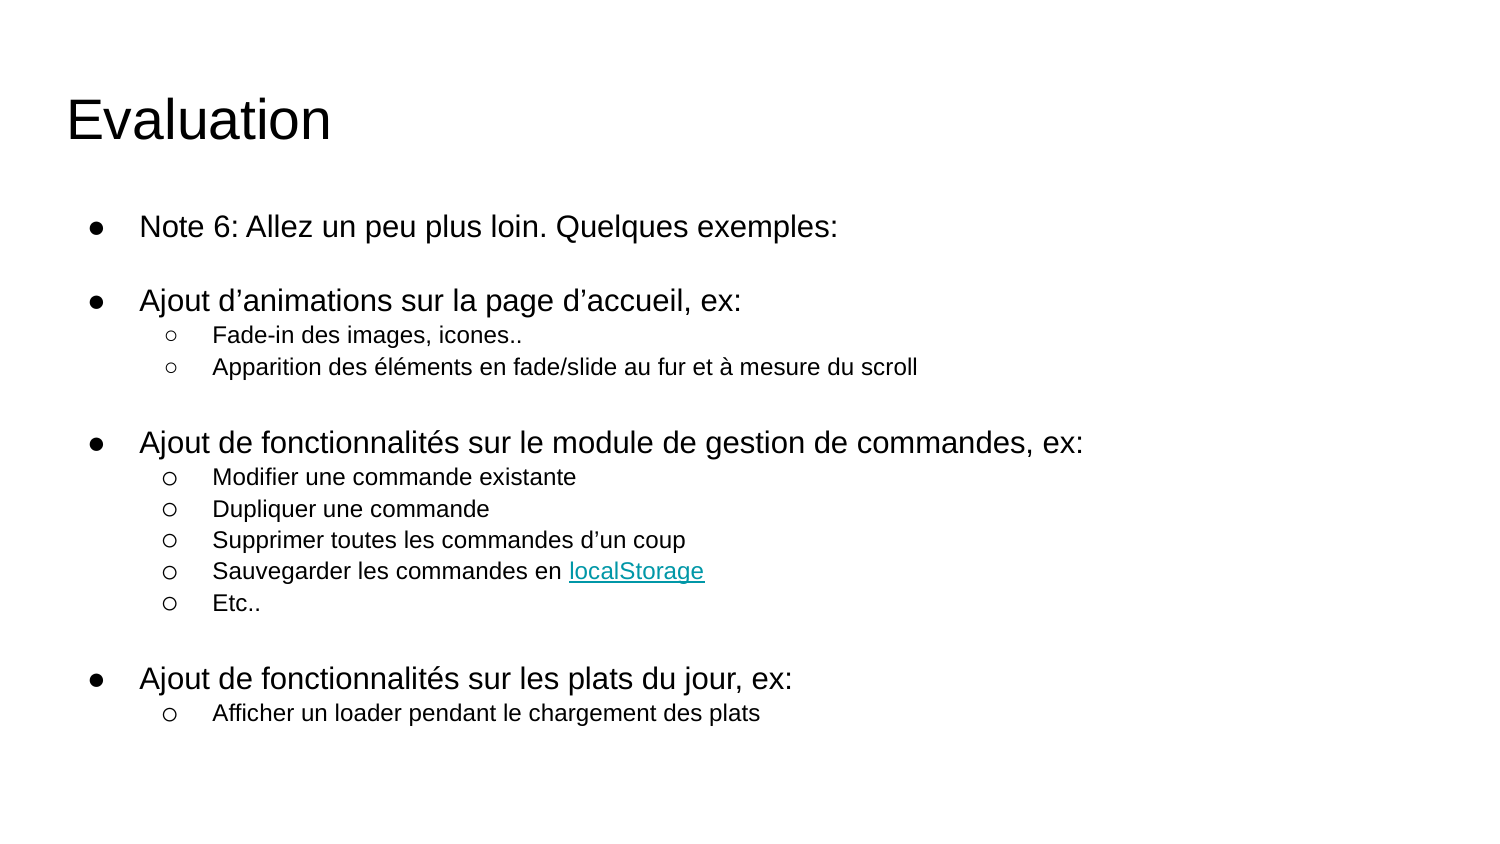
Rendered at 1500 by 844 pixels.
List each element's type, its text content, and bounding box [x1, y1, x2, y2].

title Evaluation [51, 72, 1449, 167]
list Note 6: Allez un peu plus loin. Quelques exemples: Ajout d’animations sur la page d’accueil, ex: Fade-in des images, icones.. Apparition des éléments en fade/slide au fur et à mesure du scroll Ajout de fonctionnalités sur le module de gestion de commandes, ex: Modifier une commande existante Dupliquer une commande Supprimer toutes les commandes d’un coup Sauvegarder les commandes en localStorage Etc.. Ajout de fonctionnalités sur les plats du jour, ex: Afficher un loader pendant le chargement des plats [51, 189, 1449, 750]
